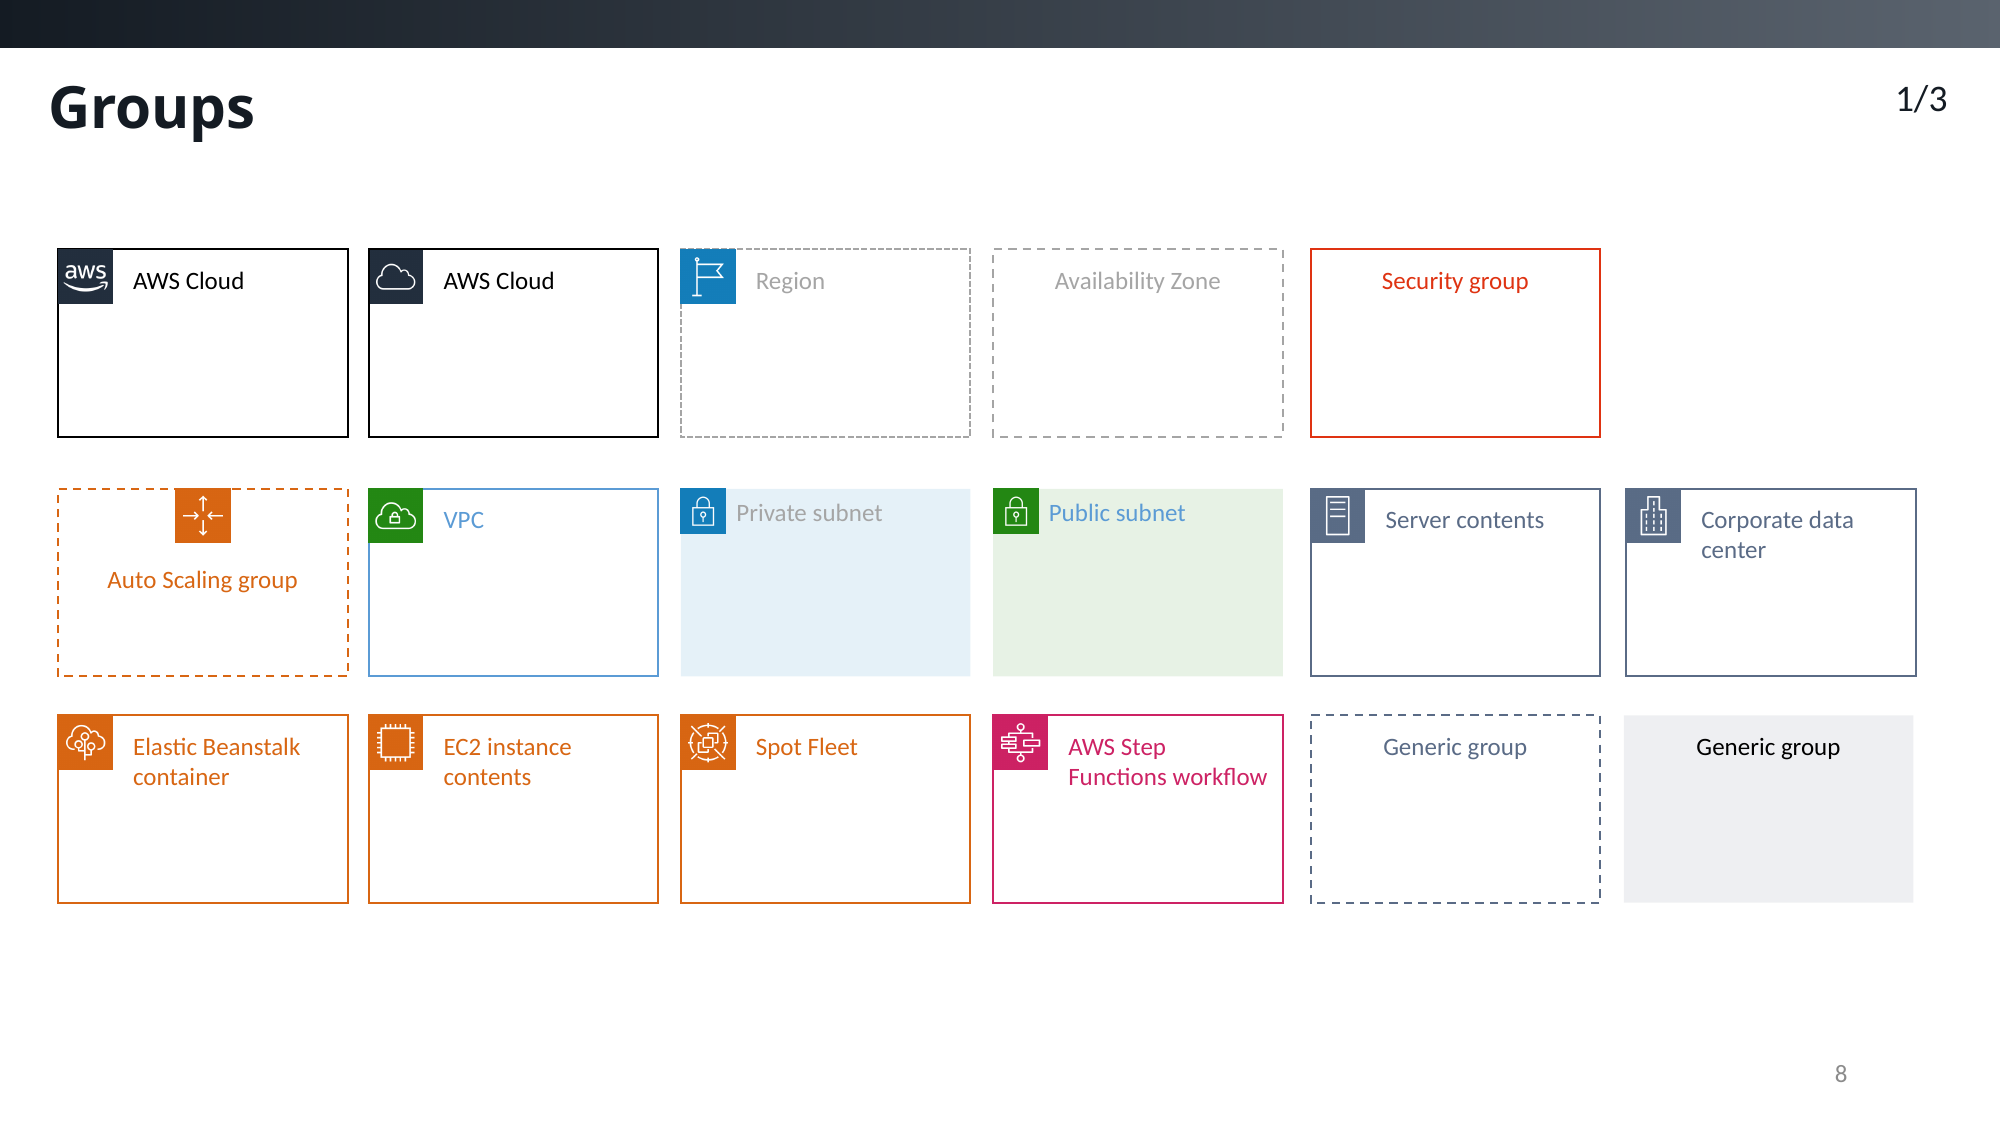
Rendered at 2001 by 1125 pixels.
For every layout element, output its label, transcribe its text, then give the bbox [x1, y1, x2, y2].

picture [993, 488, 1039, 534]
text_box Availability Zone [992, 248, 1284, 438]
text_box VPC [368, 488, 659, 677]
title Groups [33, 64, 1105, 156]
text_box Elastic Beanstalk container [57, 714, 349, 904]
text_box Generic group [1623, 714, 1914, 904]
picture [680, 249, 736, 304]
list 1/3 [1789, 71, 1963, 148]
text_box Auto Scaling group [57, 488, 349, 677]
picture [58, 249, 113, 304]
text_box AWS Cloud [368, 248, 659, 438]
text_box Security group [1310, 248, 1601, 438]
picture [368, 715, 423, 770]
picture [680, 488, 726, 534]
picture [368, 249, 423, 304]
text_box Spot Fleet [680, 714, 971, 904]
picture [1626, 488, 1681, 543]
text_box AWS Cloud [57, 248, 349, 438]
picture [368, 488, 423, 543]
picture [680, 715, 736, 770]
text_box Generic group [1310, 714, 1601, 904]
picture [175, 488, 231, 543]
picture [993, 715, 1048, 770]
picture [1310, 488, 1365, 543]
text_box Public subnet [992, 488, 1284, 677]
text_box Corporate data center [1625, 488, 1917, 677]
text_box Private subnet [680, 488, 971, 677]
text_box EC2 instance contents [368, 714, 659, 904]
slide_number 8 [1412, 1042, 1863, 1103]
text_box Region [680, 248, 971, 438]
text_box AWS Step Functions workflow [992, 714, 1284, 904]
picture [58, 715, 113, 770]
text_box Server contents [1310, 488, 1601, 677]
